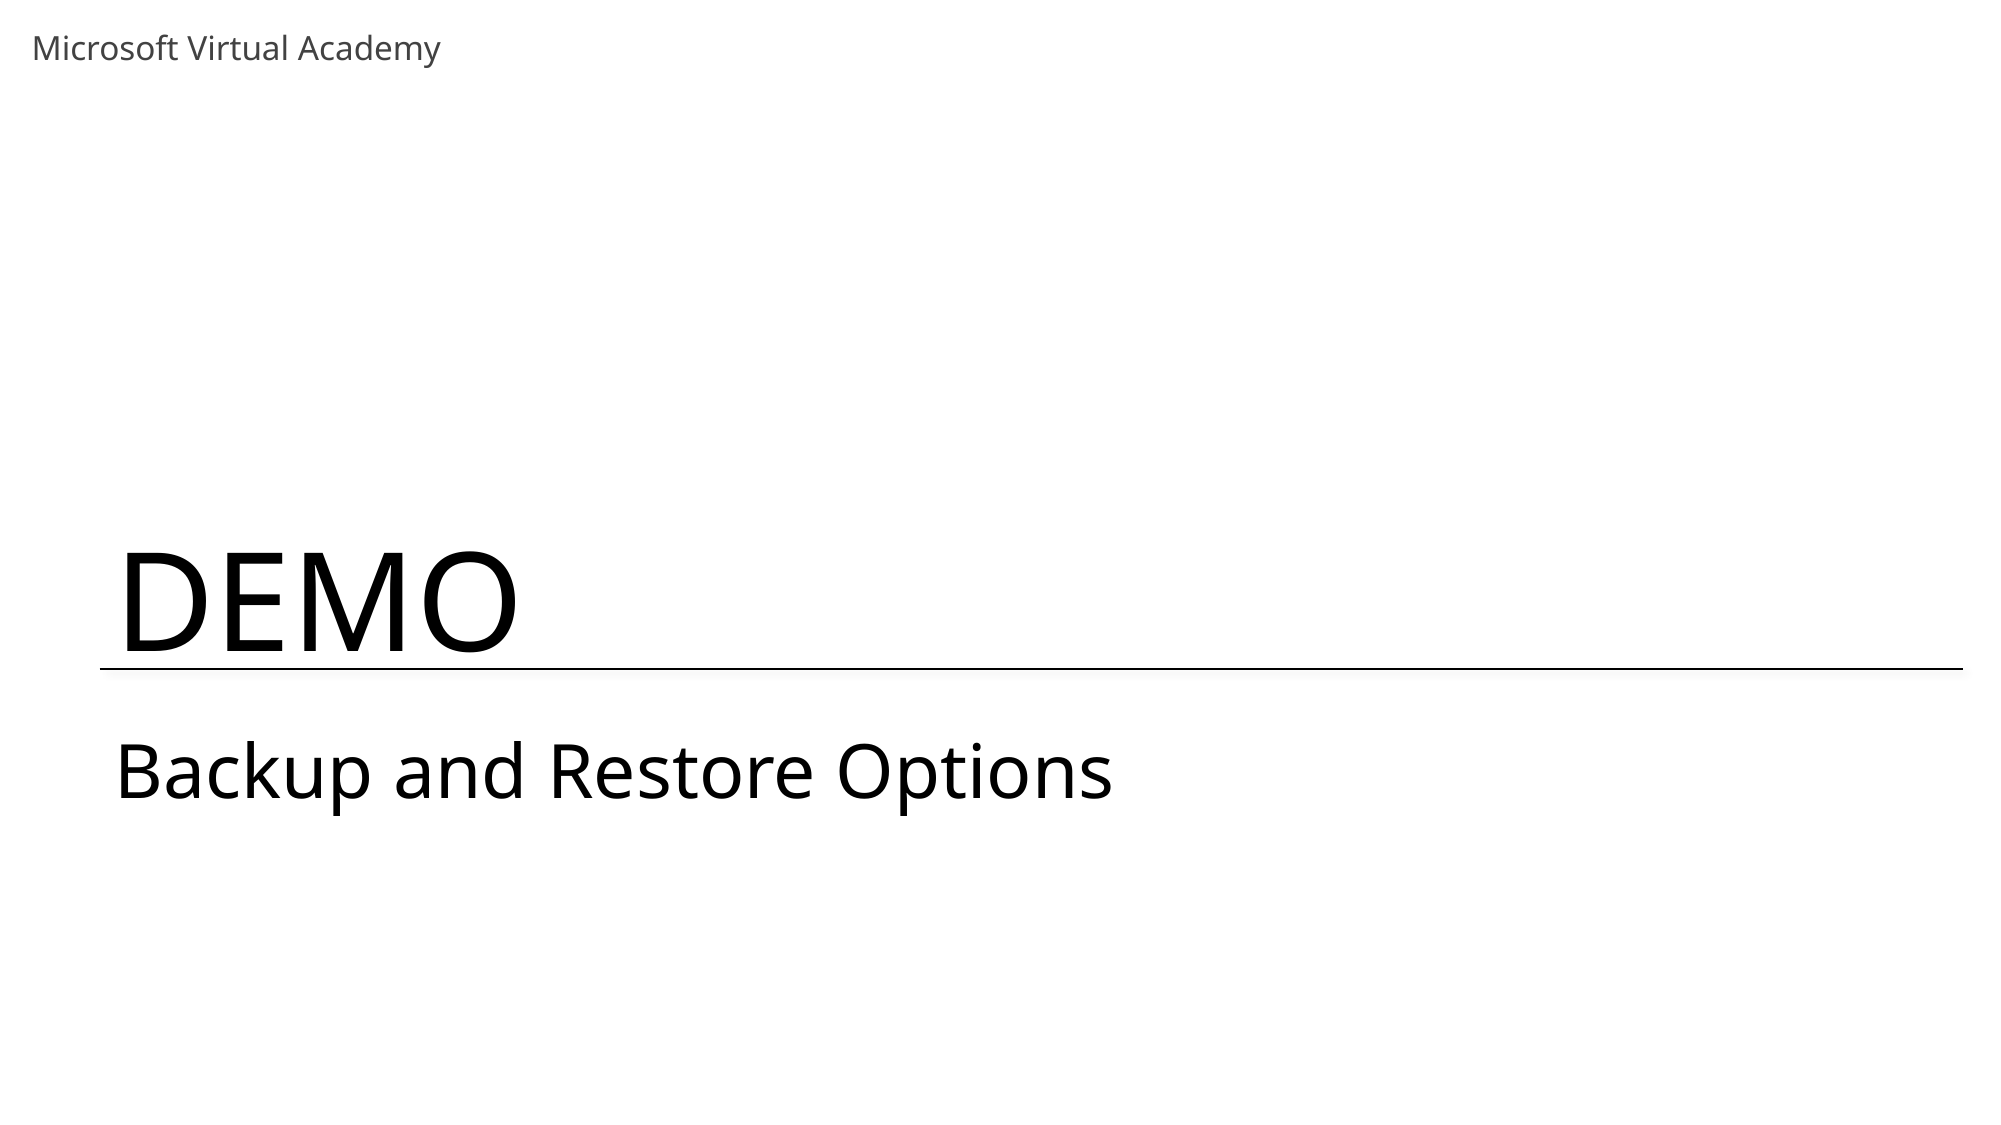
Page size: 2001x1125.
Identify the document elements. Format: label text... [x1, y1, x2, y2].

title Backup and Restore Options [99, 733, 1976, 1009]
